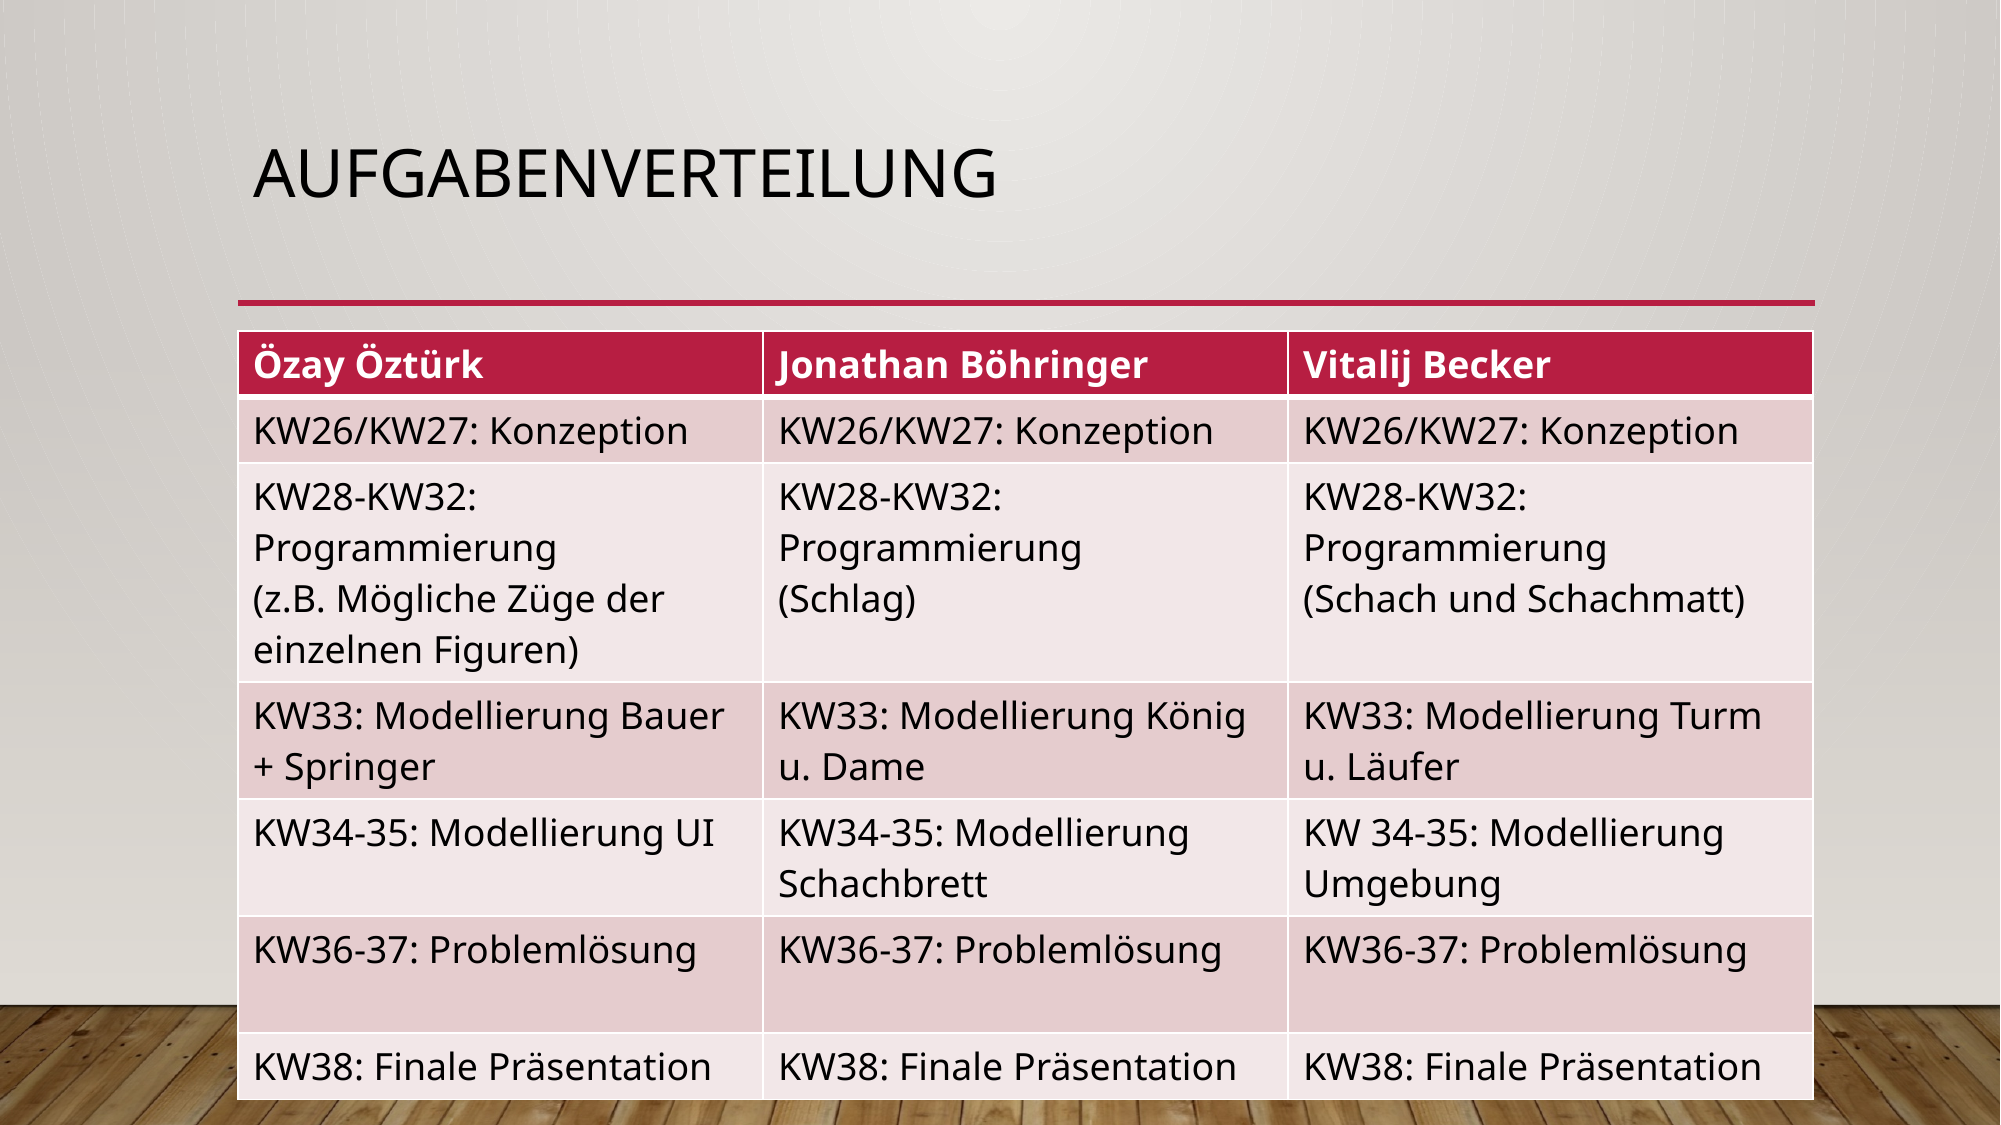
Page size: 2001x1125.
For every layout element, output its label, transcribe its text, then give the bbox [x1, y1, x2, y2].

table_cell KW34-35: Modellierung Schachbrett [764, 800, 1287, 915]
table_cell KW 34-35: Modellierung Umgebung [1289, 800, 1812, 915]
table_cell KW36-37: Problemlösung [1289, 917, 1812, 1032]
table_cell KW38: Finale Präsentation [764, 1034, 1287, 1099]
table_header Vitalij Becker [1289, 332, 1812, 394]
table_cell KW38: Finale Präsentation [1289, 1034, 1812, 1099]
table_cell KW26/KW27: Konzeption [239, 400, 762, 462]
table_cell KW36-37: Problemlösung [764, 917, 1287, 1032]
picture [0, 1005, 2000, 1125]
table_cell KW33: Modellierung Turm u. Läufer [1289, 683, 1812, 798]
title Aufgabenverteilung [238, 131, 1814, 305]
table_cell KW33: Modellierung Bauer + Springer [239, 683, 762, 798]
table_header Jonathan Böhringer [764, 332, 1287, 394]
table_cell KW28-KW32: Programmierung (Schlag) [764, 464, 1287, 681]
table_cell KW28-KW32: Programmierung (Schach und Schachmatt) [1289, 464, 1812, 681]
table_cell KW33: Modellierung König u. Dame [764, 683, 1287, 798]
table_cell KW38: Finale Präsentation [239, 1034, 762, 1099]
table_cell KW34-35: Modellierung UI [239, 800, 762, 915]
table_header Özay Öztürk [239, 332, 762, 394]
table_cell KW26/KW27: Konzeption [764, 400, 1287, 462]
table_cell KW36-37: Problemlösung [239, 917, 762, 1032]
table_cell KW28-KW32: Programmierung (z.B. Mögliche Züge der einzelnen Figuren) [239, 464, 762, 681]
table_cell KW26/KW27: Konzeption [1289, 400, 1812, 462]
